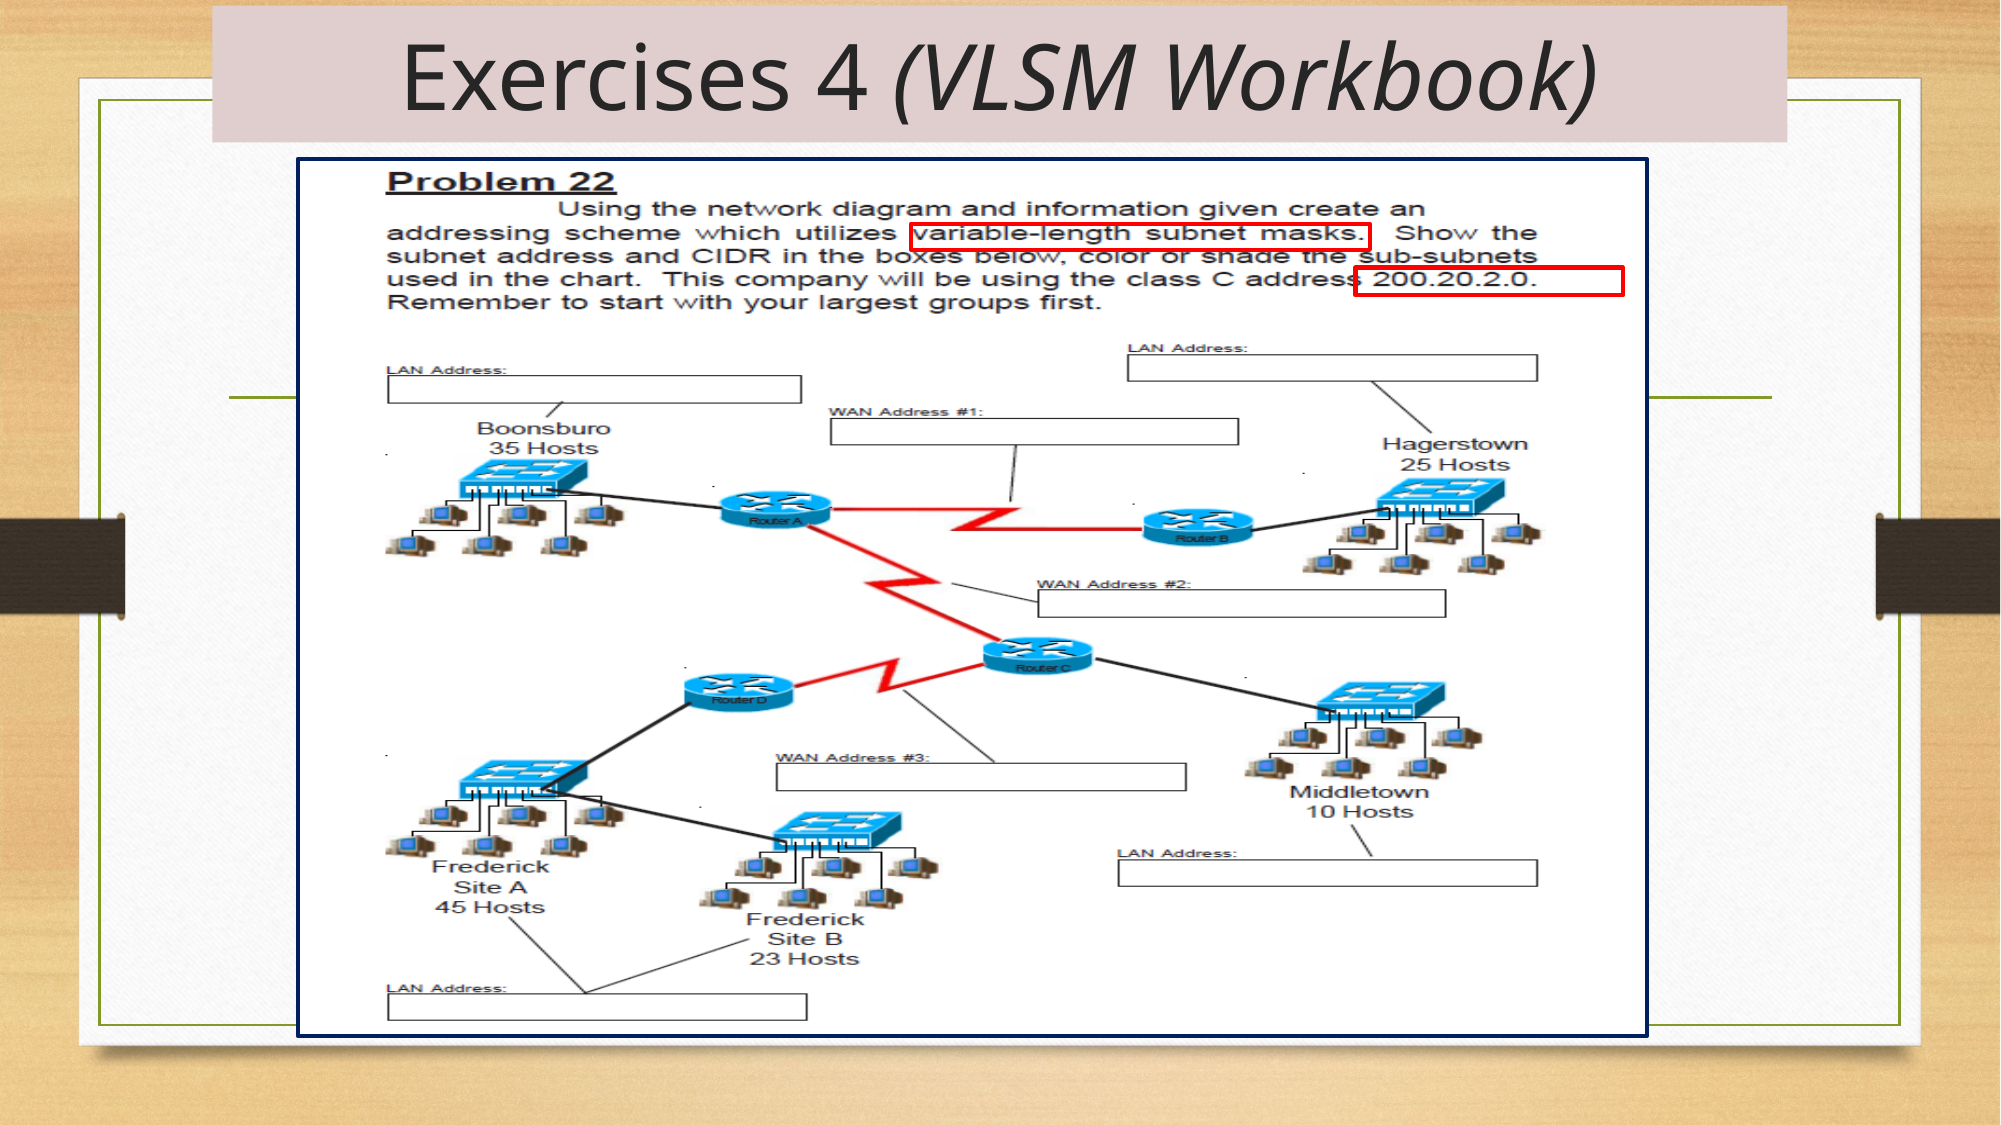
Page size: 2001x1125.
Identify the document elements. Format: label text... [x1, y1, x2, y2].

picture [0, 0, 2001, 1125]
text_box Exercises 4 (VLSM Workbook) [212, 5, 1788, 143]
